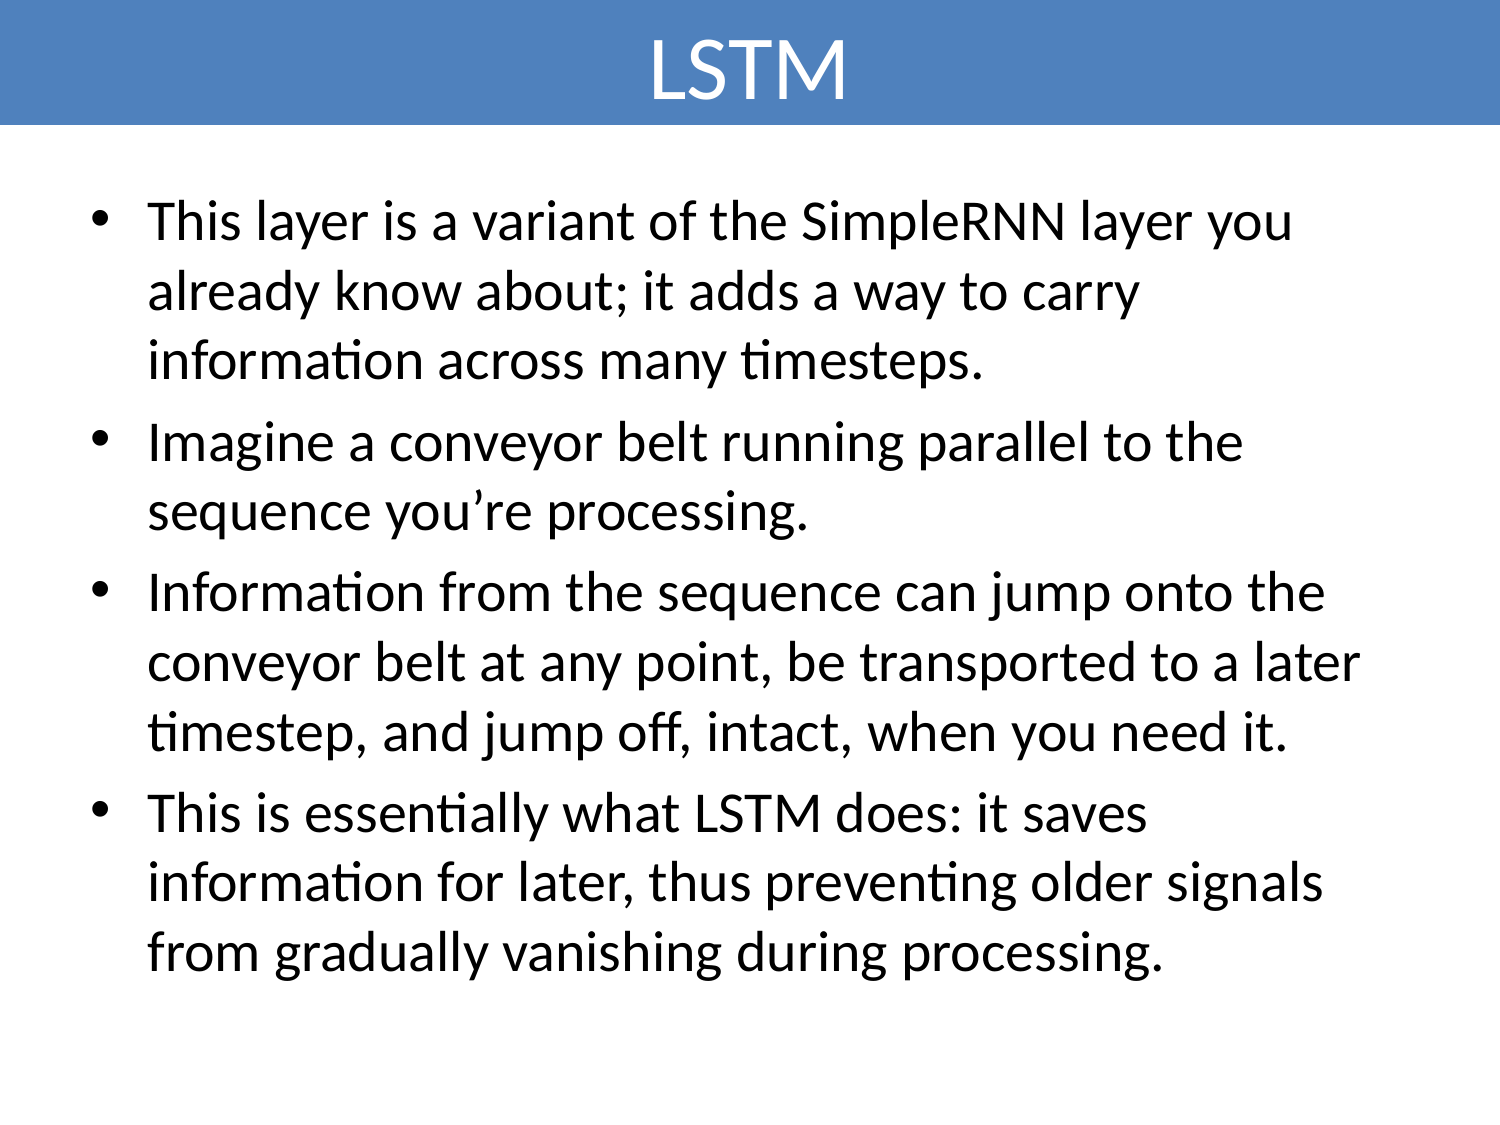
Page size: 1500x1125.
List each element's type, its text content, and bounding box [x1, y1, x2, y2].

list This layer is a variant of the SimpleRNN layer you already know about; it adds a way to carry information across many timesteps. Imagine a conveyor belt running parallel to the sequence you’re processing. Information from the sequence can jump onto the conveyor belt at any point, be transported to a later timestep, and jump off, intact, when you need it. This is essentially what LSTM does: it saves information for later, thus preventing older signals from gradually vanishing during processing. [75, 174, 1425, 1005]
title LSTM [0, 0, 1500, 125]
